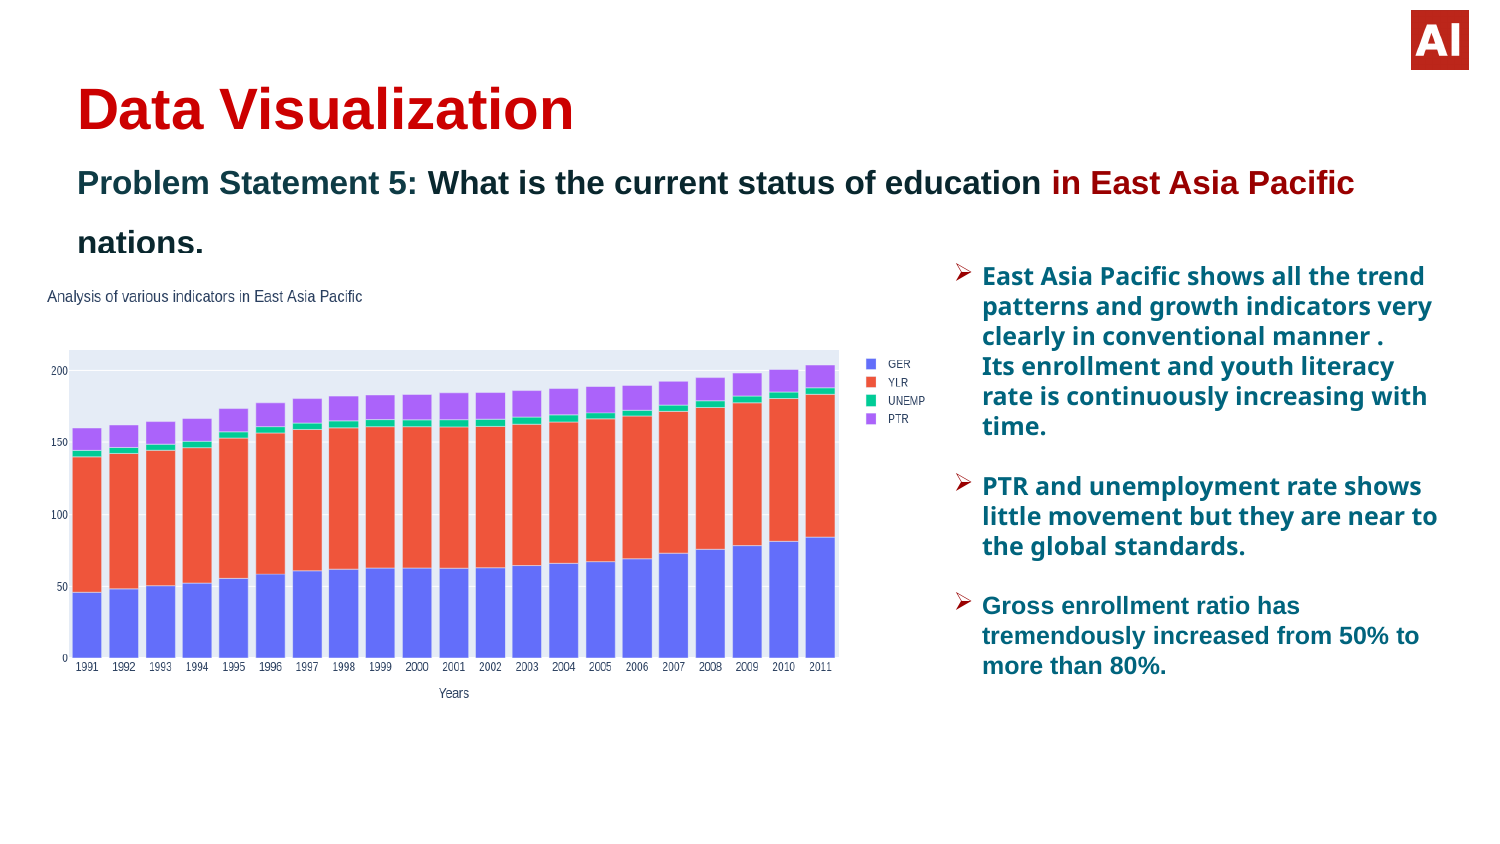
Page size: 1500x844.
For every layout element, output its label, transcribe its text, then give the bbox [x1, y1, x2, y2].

picture [0, 252, 940, 735]
title Data Visualization Problem Statement 5: What is the current status of education in East Asia Pacific nations. [62, 21, 1460, 116]
picture [1411, 10, 1469, 70]
text_box East Asia Pacific shows all the trend patterns and growth indicators very clearly in conventional manner . Its enrollment and youth literacy rate is continuously increasing with time. PTR and unemployment rate shows little movement but they are near to the global standards. Gross enrollment ratio has tremendously increased from 50% to more than 80%. [940, 253, 1460, 687]
